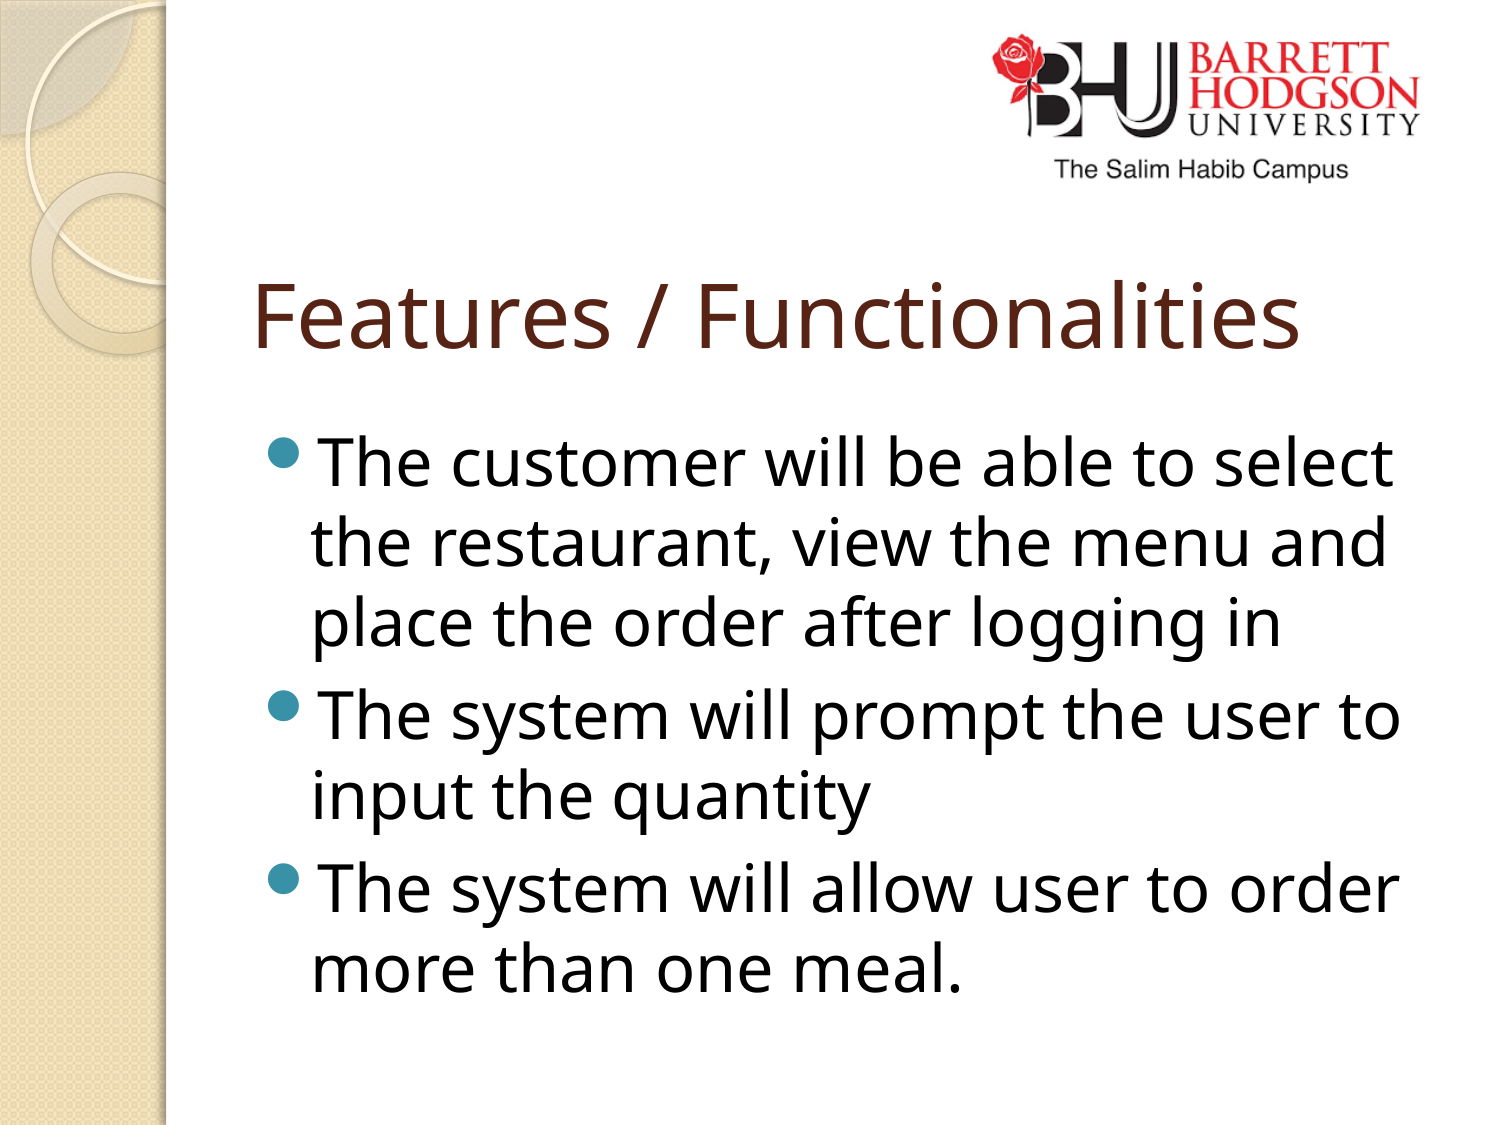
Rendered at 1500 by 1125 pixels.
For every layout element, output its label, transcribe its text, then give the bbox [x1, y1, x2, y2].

list The customer will be able to select the restaurant, view the menu and place the order after logging in The system will prompt the user to input the quantity The system will allow user to order more than one meal. [235, 412, 1466, 1100]
title Features / Functionalities [235, 212, 1466, 412]
picture [987, 28, 1423, 188]
